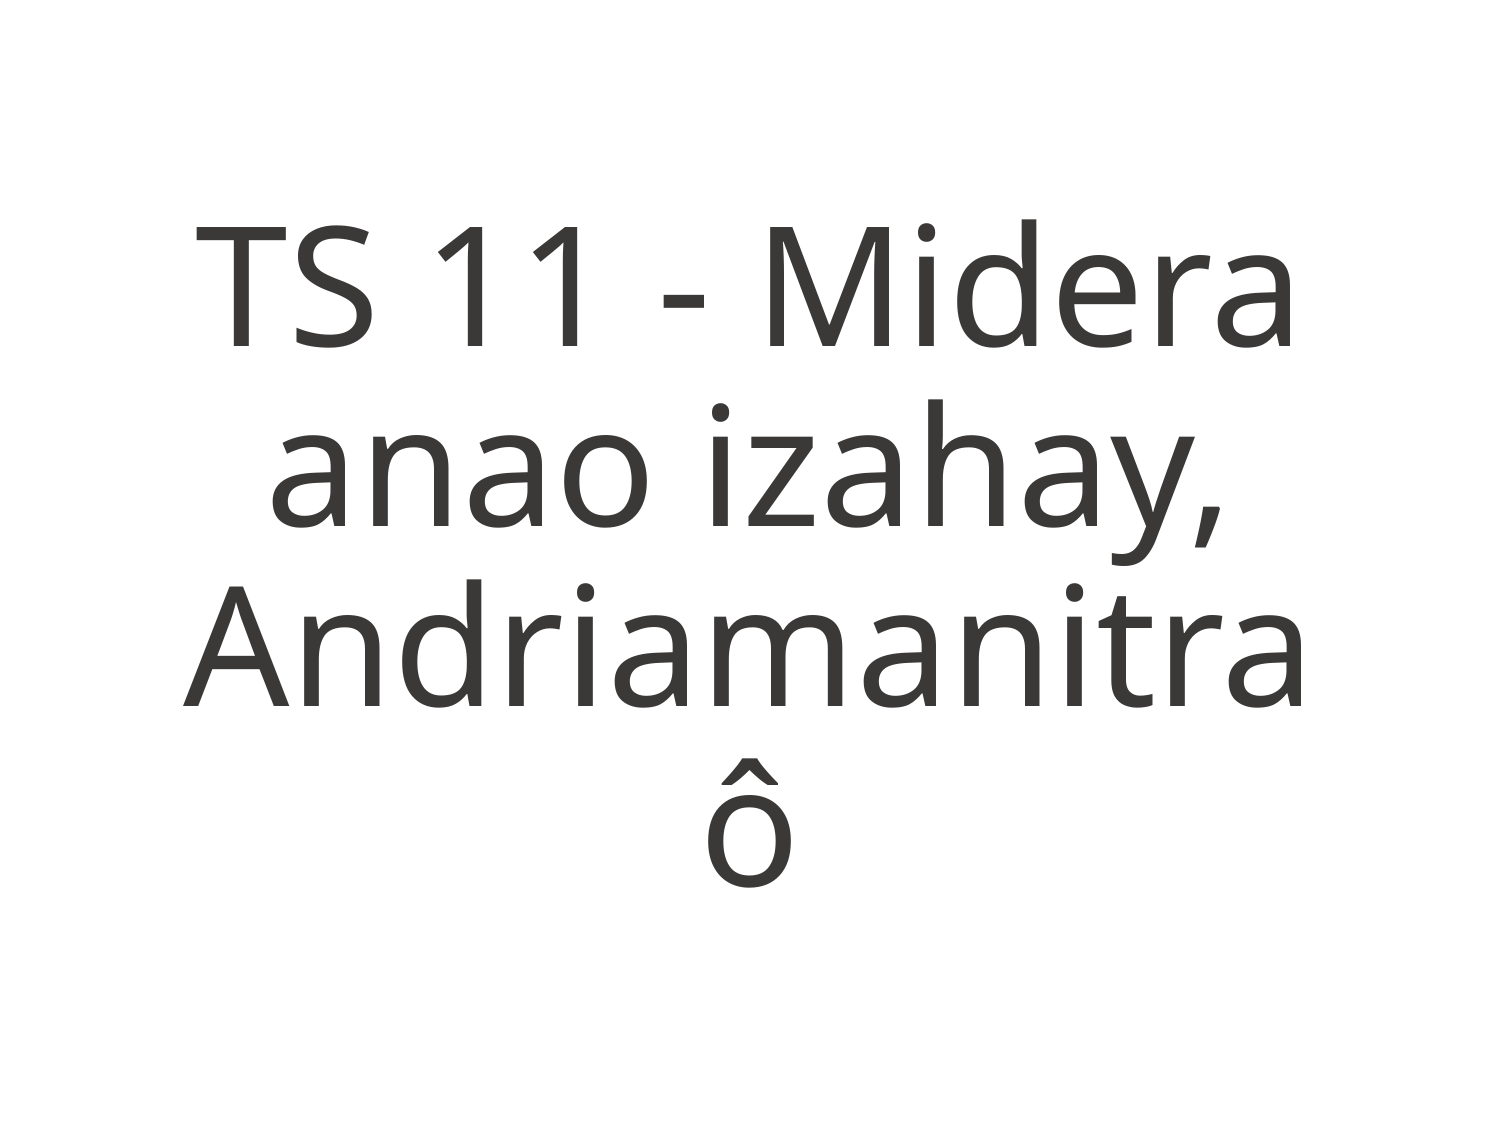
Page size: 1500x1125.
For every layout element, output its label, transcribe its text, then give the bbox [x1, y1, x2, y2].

title TS 11 - Midera anao izahay, Andriamanitra ô [103, 453, 1397, 672]
